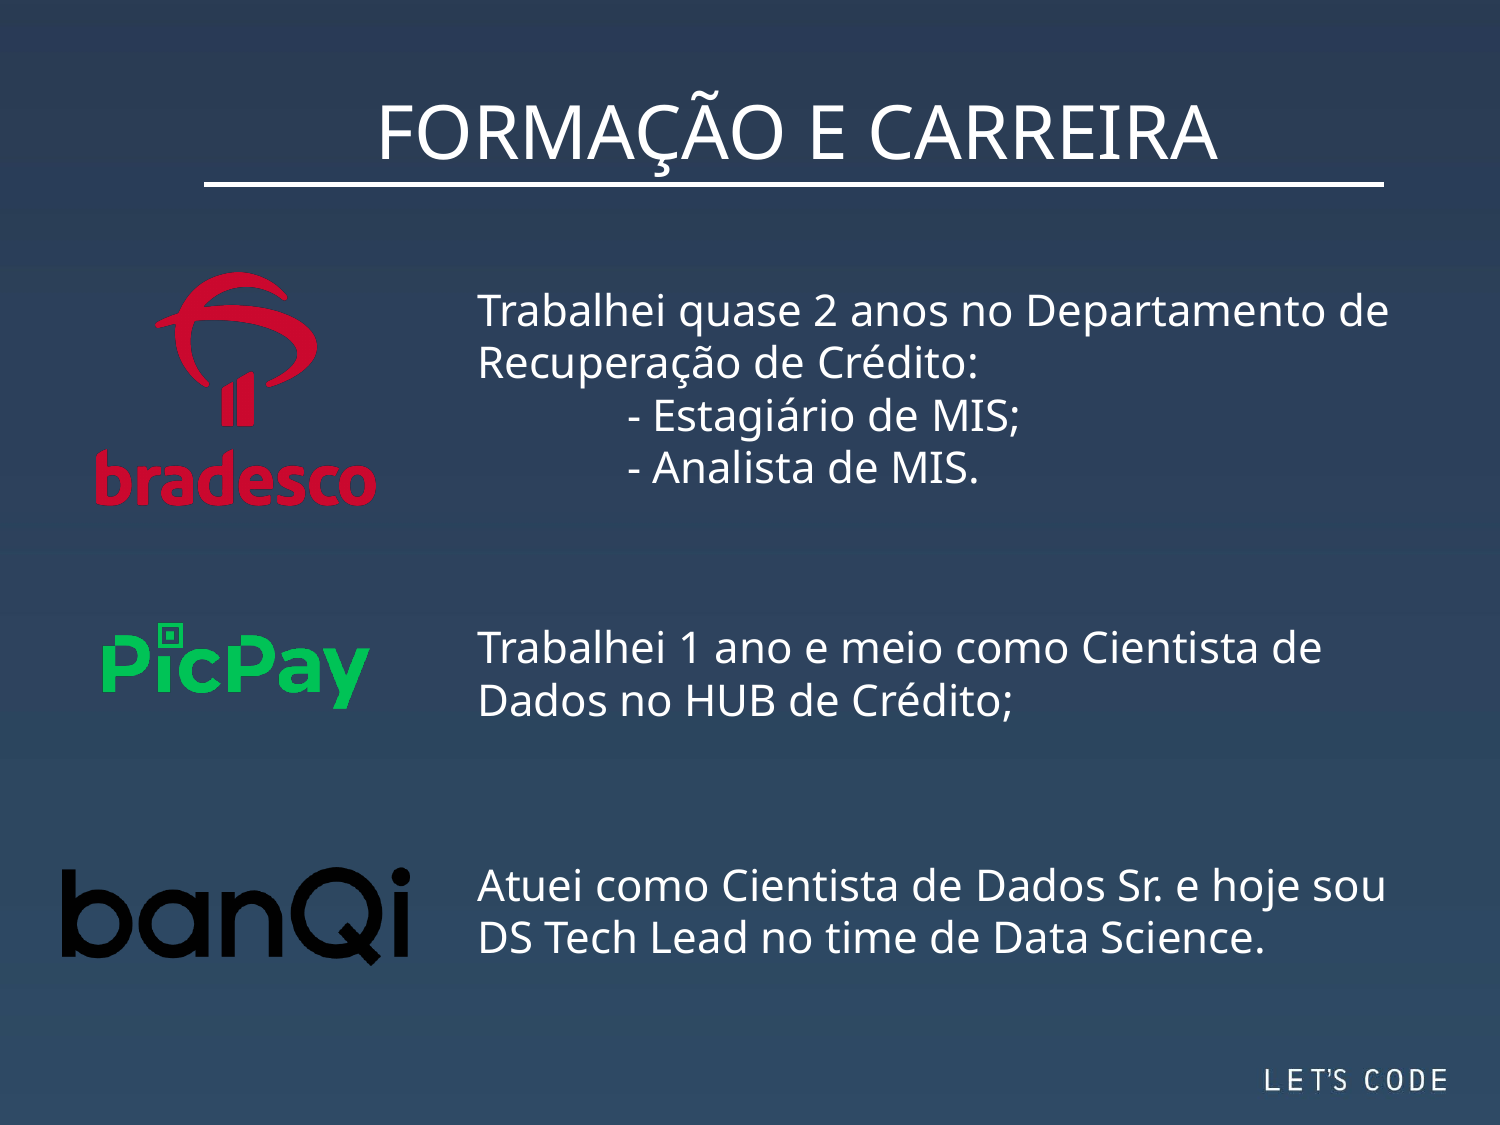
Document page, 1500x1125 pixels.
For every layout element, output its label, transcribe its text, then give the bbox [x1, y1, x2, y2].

text_box Trabalhei 1 ano e meio como Cientista de Dados no HUB de Crédito; [462, 605, 1421, 768]
text_box Trabalhei quase 2 anos no Departamento de Recuperação de Crédito: - Estagiário de MIS; - Analista de MIS. [462, 267, 1421, 501]
text_box FORMAÇÃO E CARREIRA [195, 69, 1399, 168]
picture [0, 0, 1500, 1125]
text_box Atuei como Cientista de Dados Sr. e hoje sou DS Tech Lead no time de Data Science. [462, 842, 1456, 1006]
